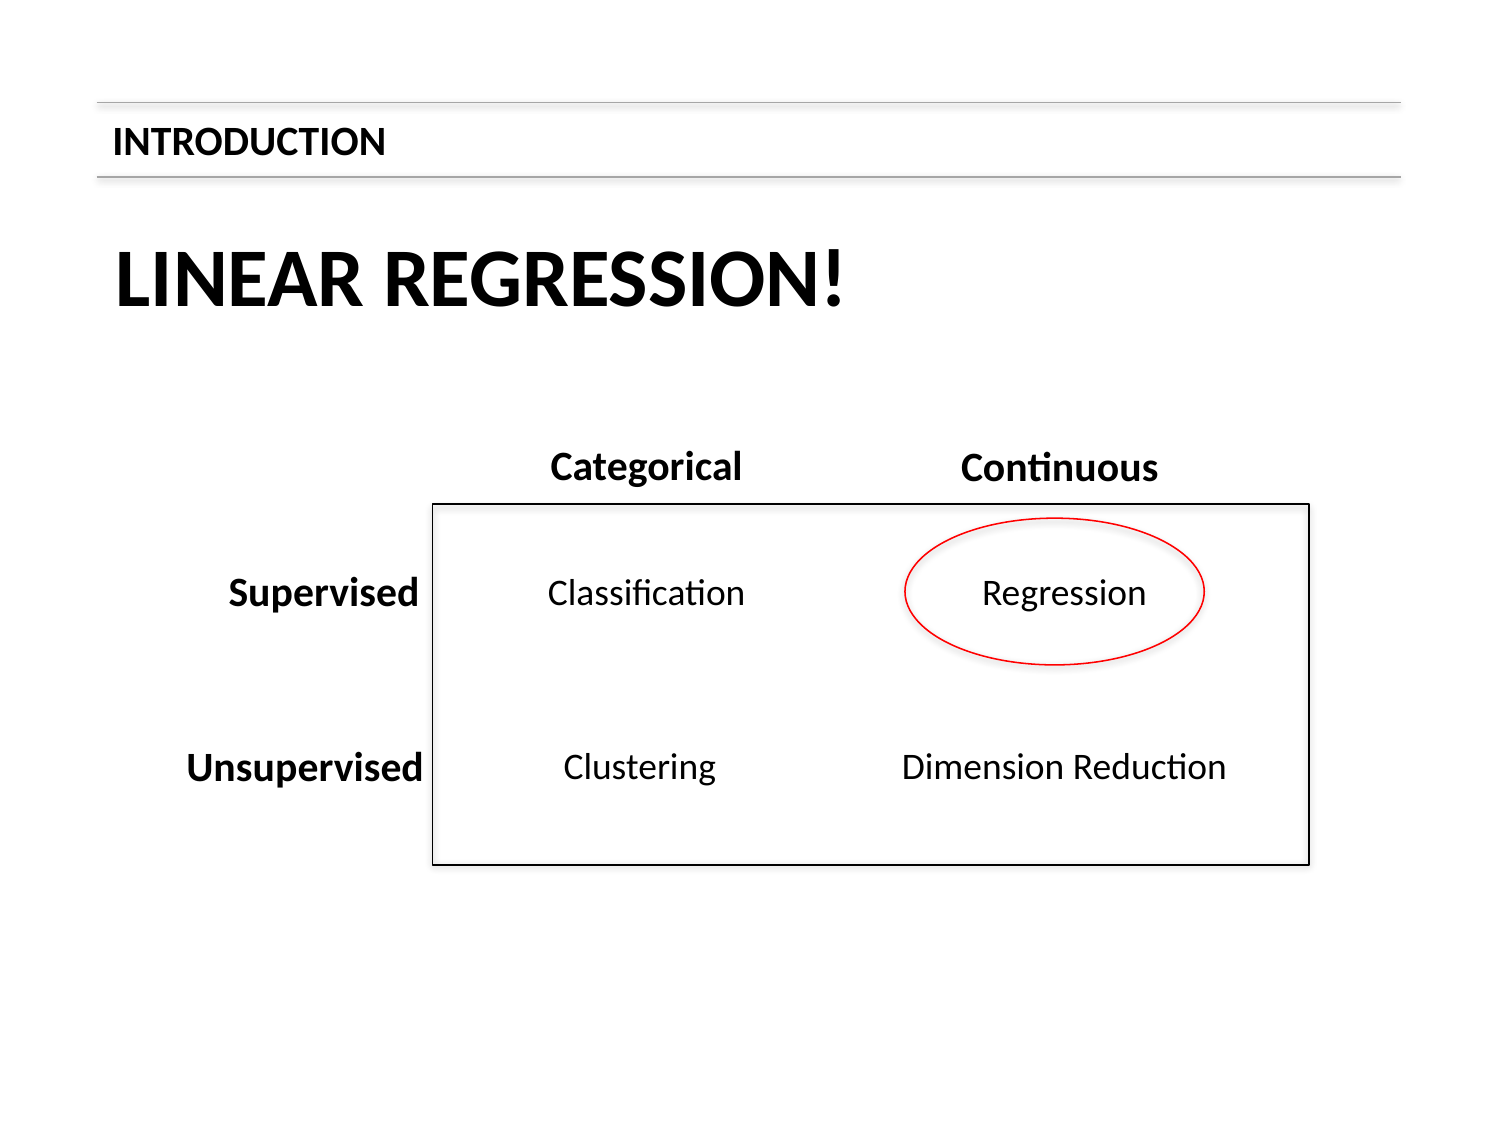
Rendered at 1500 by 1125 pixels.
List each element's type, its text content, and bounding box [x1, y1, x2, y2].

text_box Dimension Reduction [887, 734, 1243, 795]
text_box Categorical [535, 431, 758, 497]
text_box Classification [533, 560, 761, 620]
text_box Supervised [213, 557, 435, 623]
text_box Clustering [548, 734, 731, 795]
text_box INTRODUCTION [97, 109, 402, 171]
text_box Continuous [946, 432, 1174, 498]
text_box LINEAR REGRESSION! [100, 215, 863, 331]
text_box [904, 517, 1206, 666]
text_box Unsupervised [171, 732, 440, 797]
text_box [432, 503, 1310, 866]
